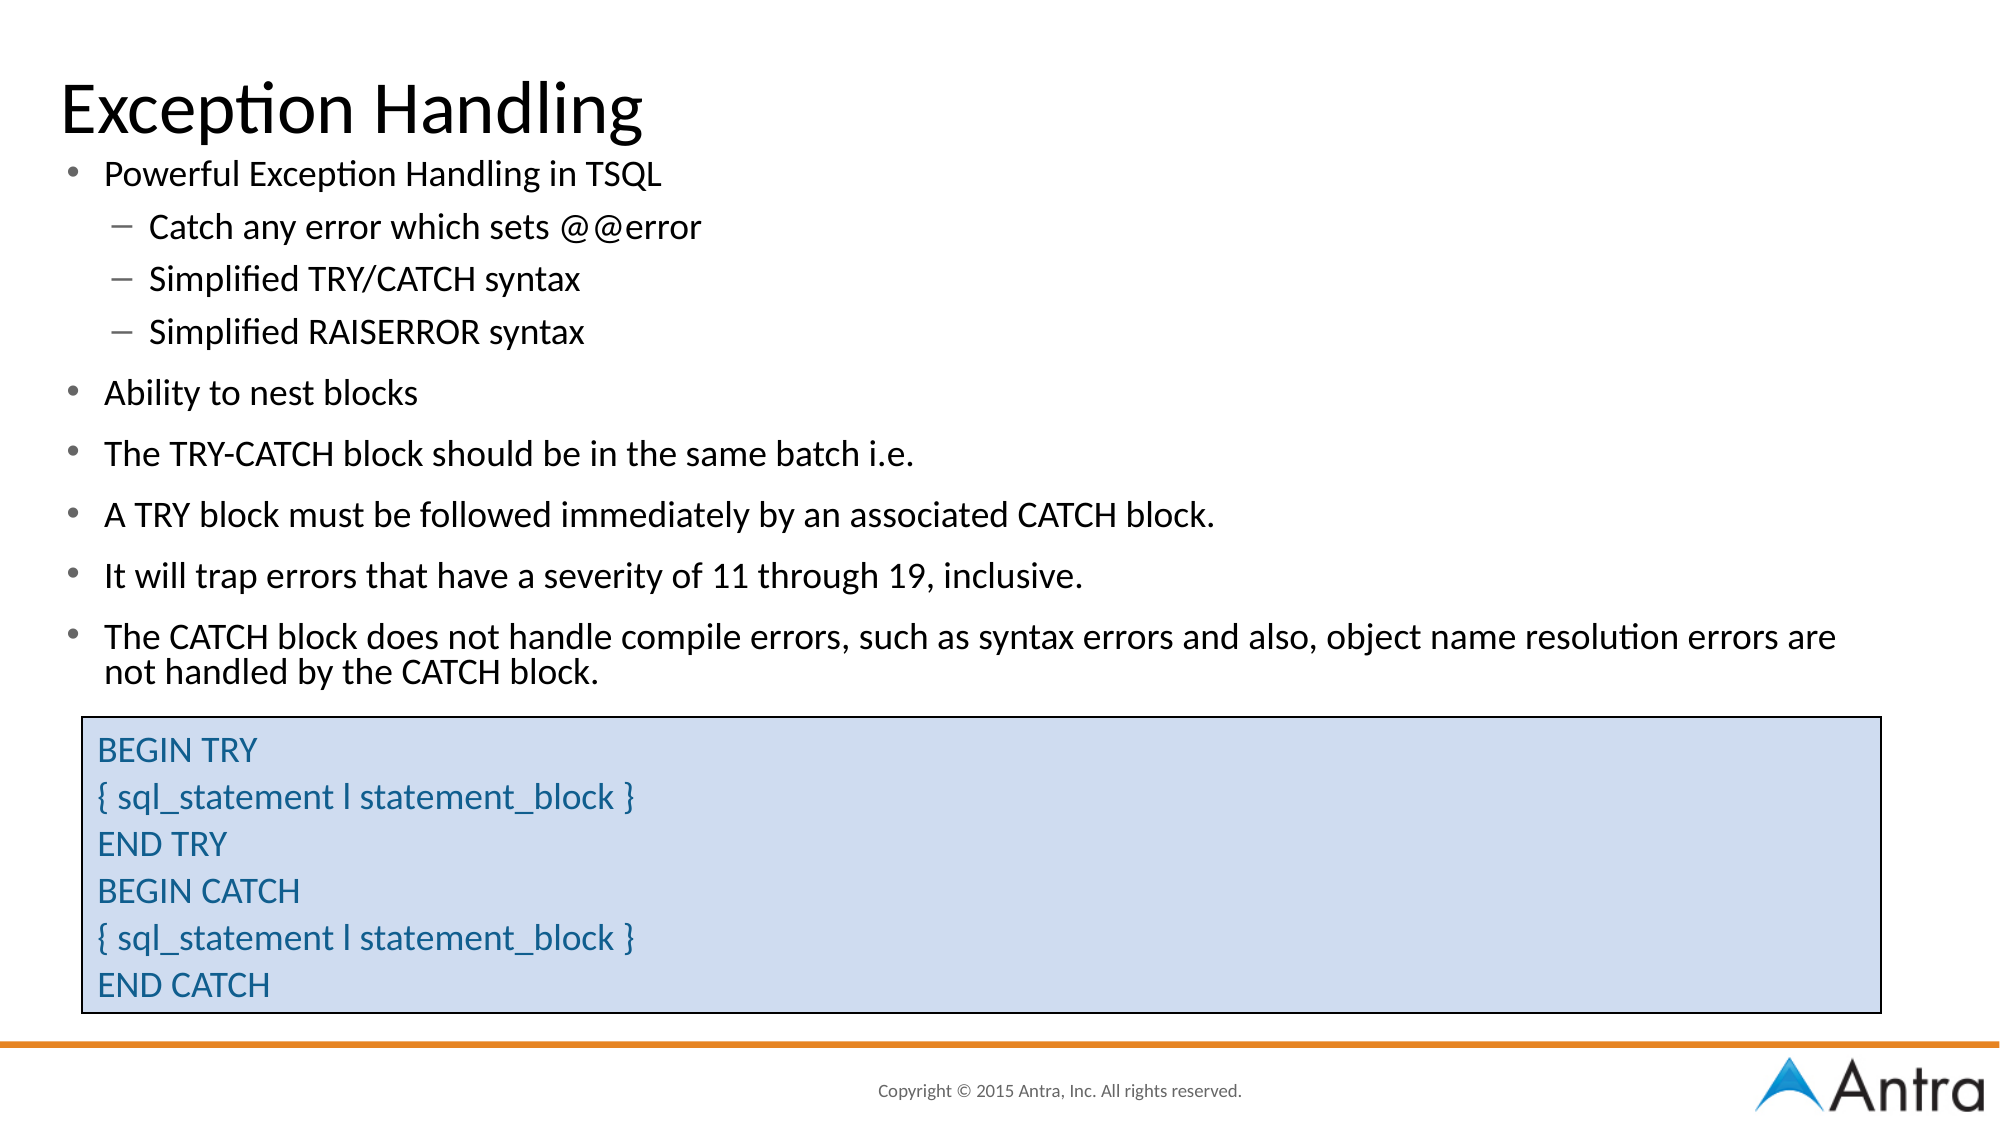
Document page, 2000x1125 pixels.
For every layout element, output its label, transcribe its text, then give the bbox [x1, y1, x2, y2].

list Powerful Exception Handling in TSQL Catch any error which sets @@error Simplified TRY/CATCH syntax Simplified RAISERROR syntax Ability to nest blocks The TRY-CATCH block should be in the same batch i.e. A TRY block must be followed immediately by an associated CATCH block. It will trap errors that have a severity of 11 through 19, inclusive. The CATCH block does not handle compile errors, such as syntax errors and also, object name resolution errors are not handled by the CATCH block. [66, 157, 1867, 719]
picture [1744, 1048, 1994, 1122]
text_box BEGIN TRY { sql_statement l statement_block } END TRY BEGIN CATCH { sql_statement l statement_block } END CATCH [82, 717, 1882, 1013]
title Exception Handling [60, 2, 1886, 149]
